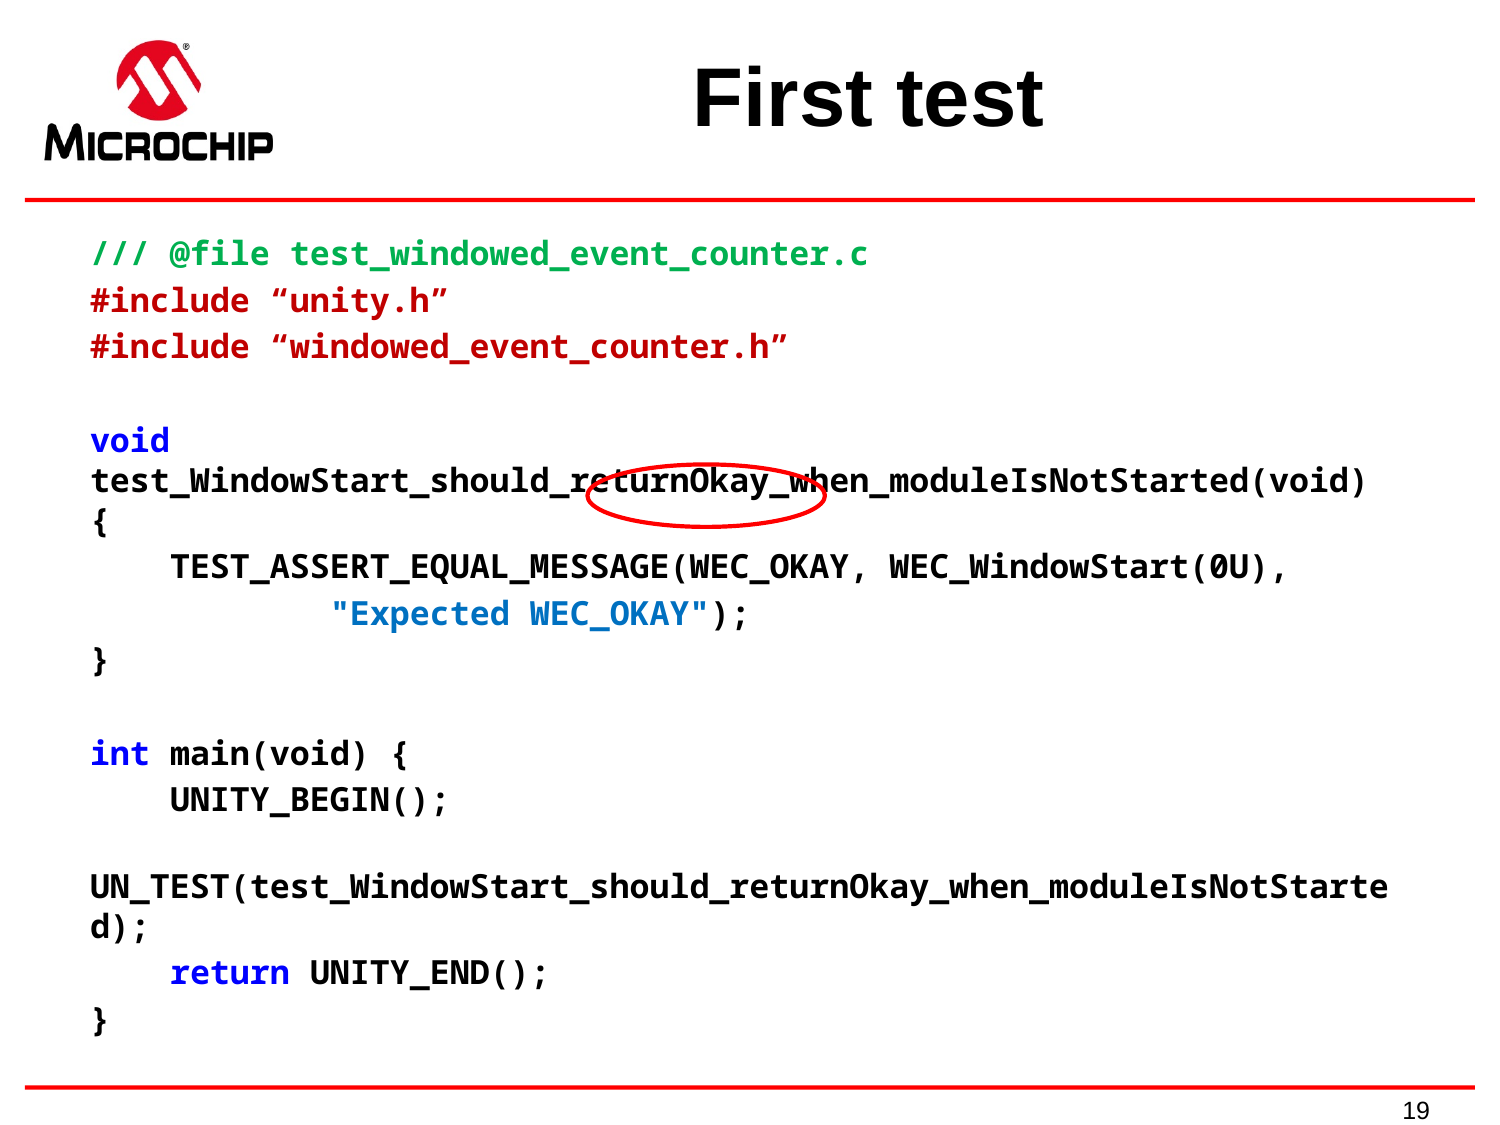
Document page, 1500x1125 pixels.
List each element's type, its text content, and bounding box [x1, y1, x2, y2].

list /// @file test_windowed_event_counter.c #include “unity.h” #include “windowed_event_counter.h” void test_WindowStart_should_returnOkay_when_moduleIsNotStarted(void) { TEST_ASSERT_EQUAL_MESSAGE(WEC_OKAY, WEC_WindowStart(0U), "Expected WEC_OKAY"); } int main(void) { UNITY_BEGIN(); UN_TEST(test_WindowStart_should_returnOkay_when_moduleIsNotStarted); return UNITY_END(); } [75, 224, 1425, 968]
picture [41, 38, 275, 163]
text_box [585, 462, 827, 529]
title First test [312, 32, 1425, 175]
